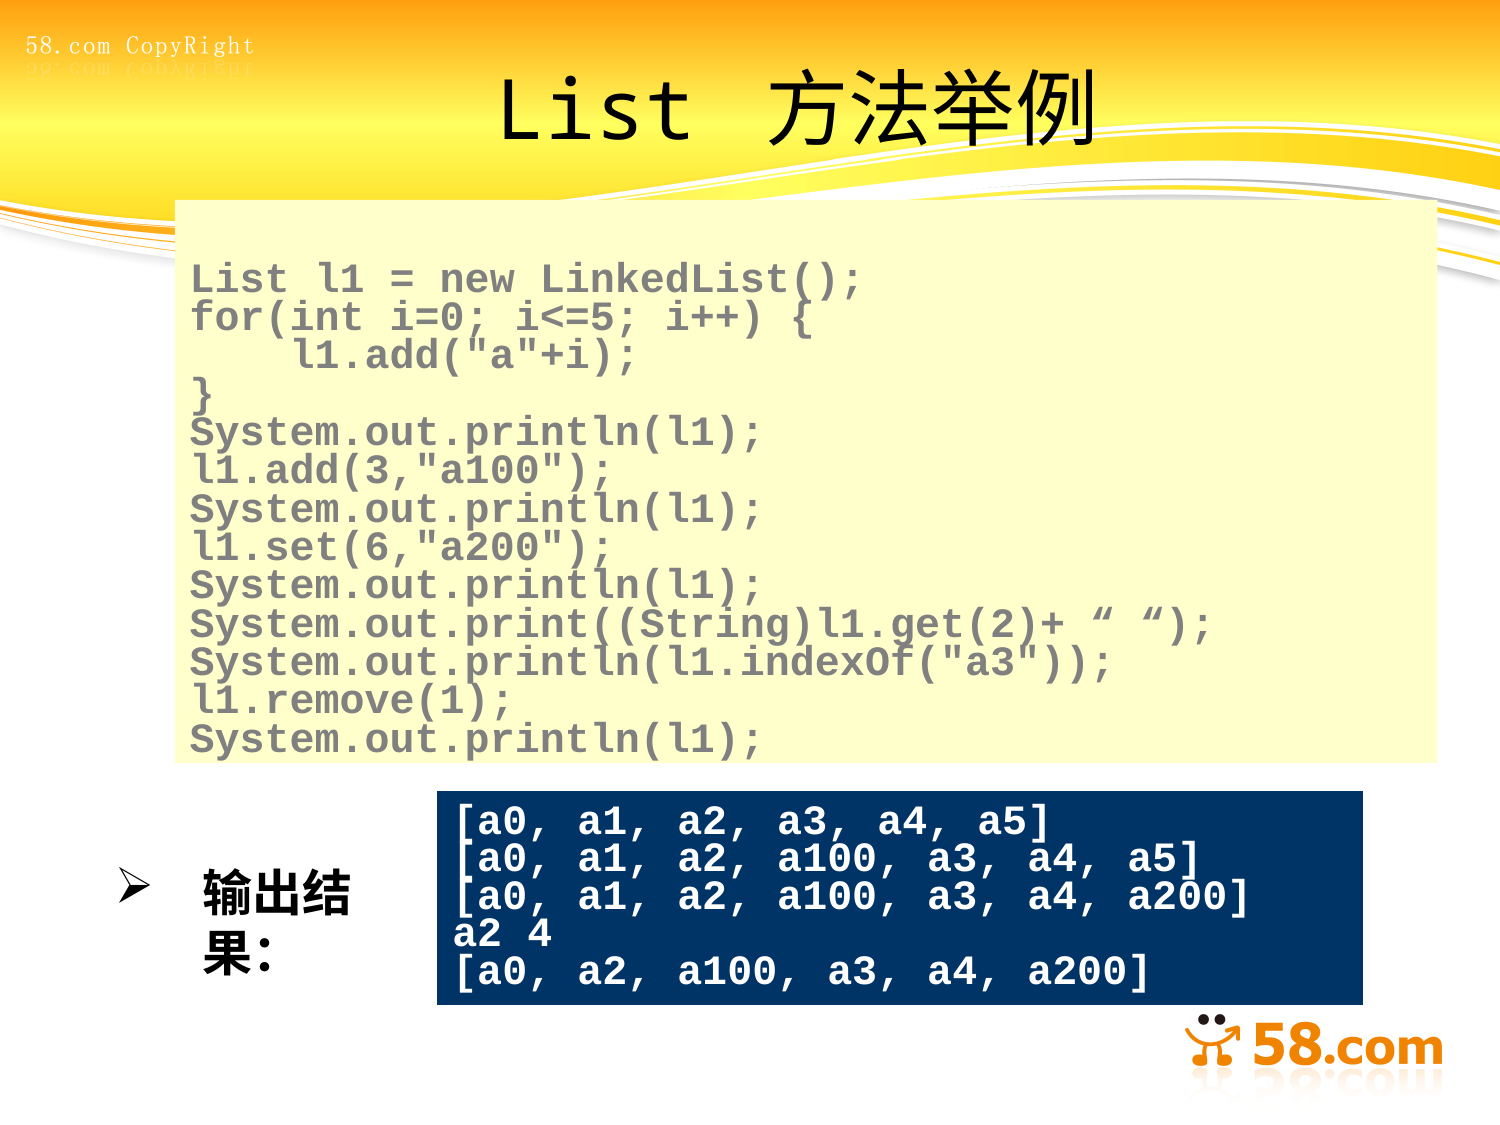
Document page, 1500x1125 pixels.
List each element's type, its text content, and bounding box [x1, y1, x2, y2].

text_box List l1 = new LinkedList(); for(int i=0; i<=5; i++) { l1.add("a"+i); } System.out.println(l1); l1.add(3,"a100"); System.out.println(l1); l1.set(6,"a200"); System.out.println(l1); System.out.print((String)l1.get(2)+ “ “); System.out.println(l1.indexOf("a3")); l1.remove(1); System.out.println(l1); [174, 199, 1438, 763]
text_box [99, 791, 1363, 1005]
picture [0, 0, 1500, 1125]
title List 方法举例 [159, 12, 1435, 201]
